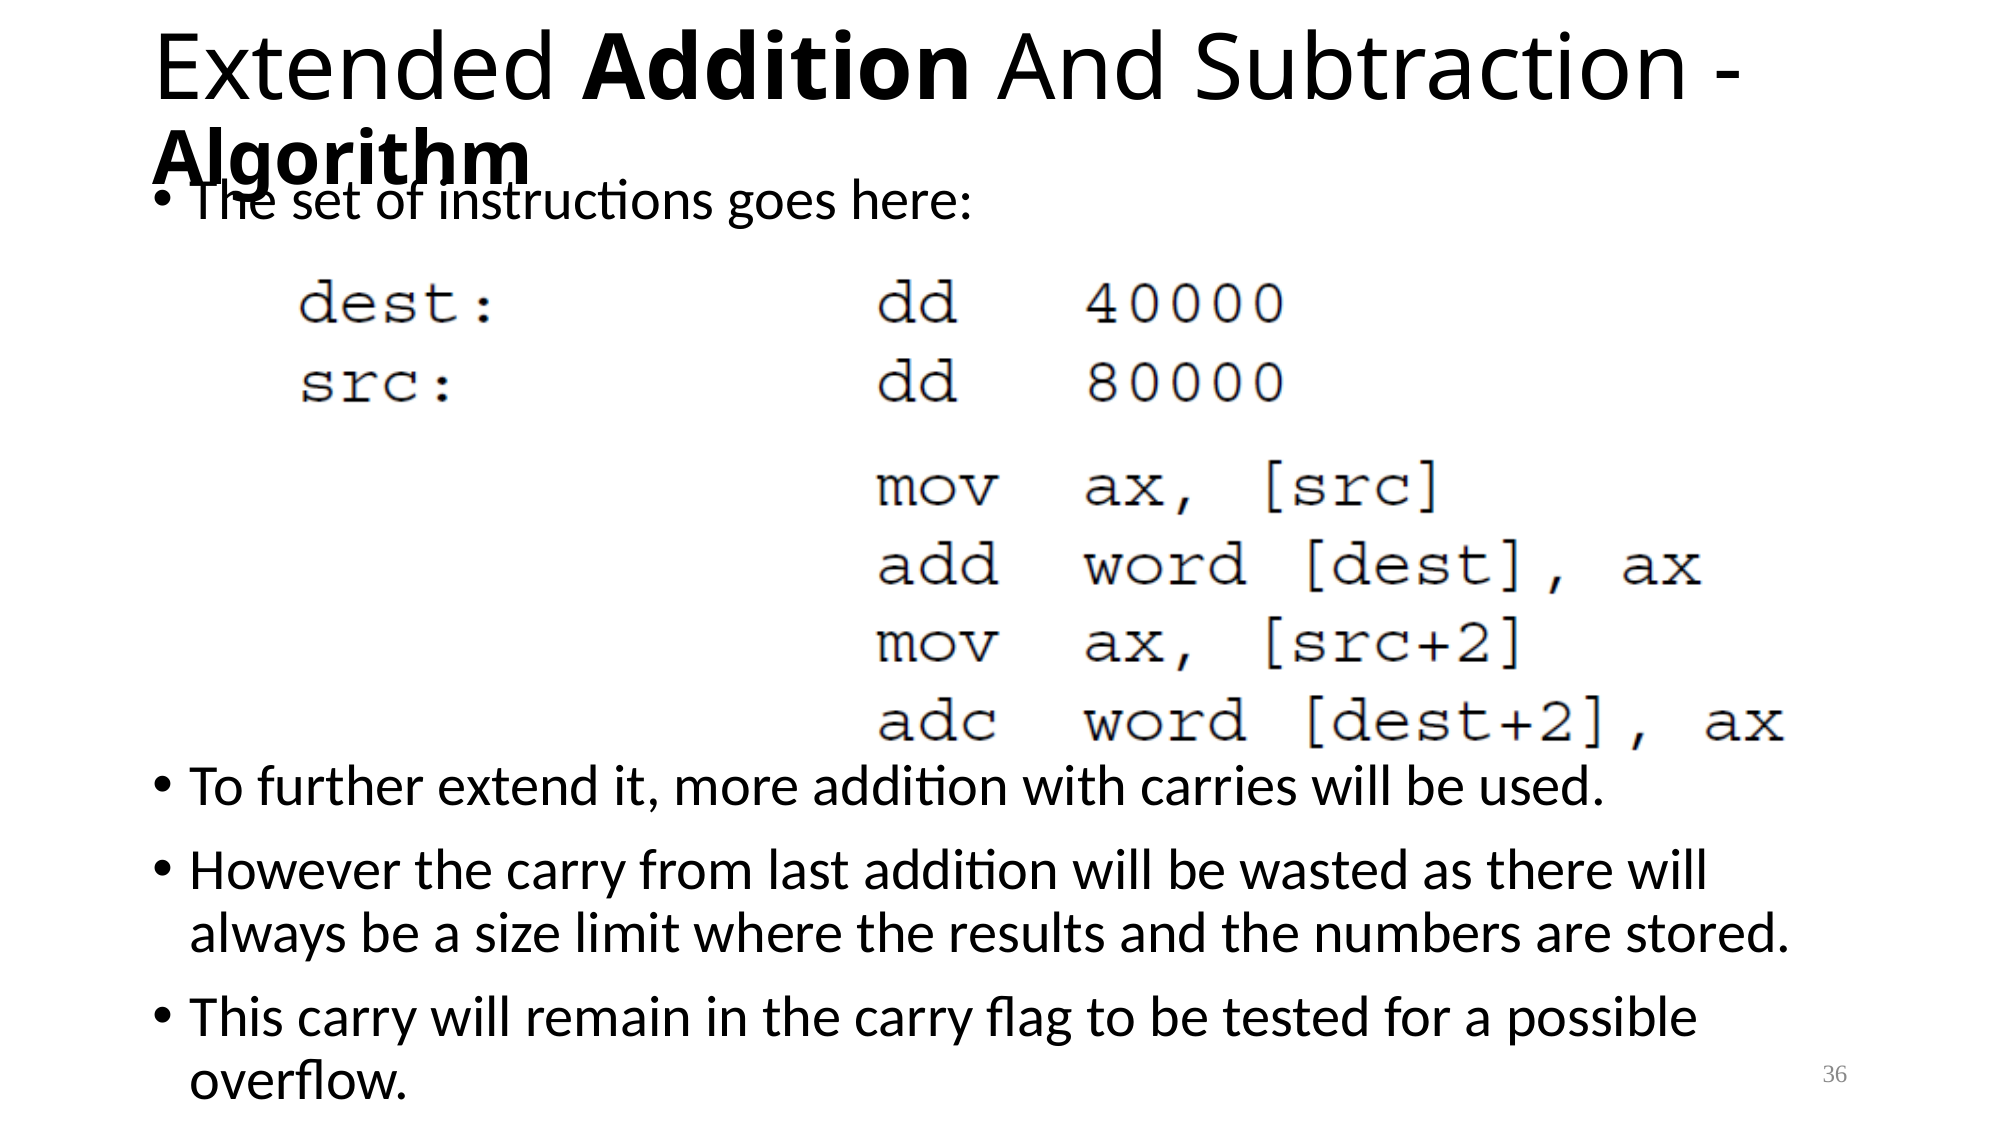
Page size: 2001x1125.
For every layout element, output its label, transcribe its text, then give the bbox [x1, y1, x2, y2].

title Extended Addition And Subtraction - Algorithm [137, 2, 1863, 161]
list The set of instructions goes here: To further extend it, more addition with carries will be used. However the carry from last addition will be wasted as there will always be a size limit where the results and the numbers are stored. This carry will remain in the carry flag to be tested for a possible overflow. [137, 161, 1863, 1103]
slide_number 36 [1412, 1042, 1863, 1103]
picture [288, 261, 1791, 758]
